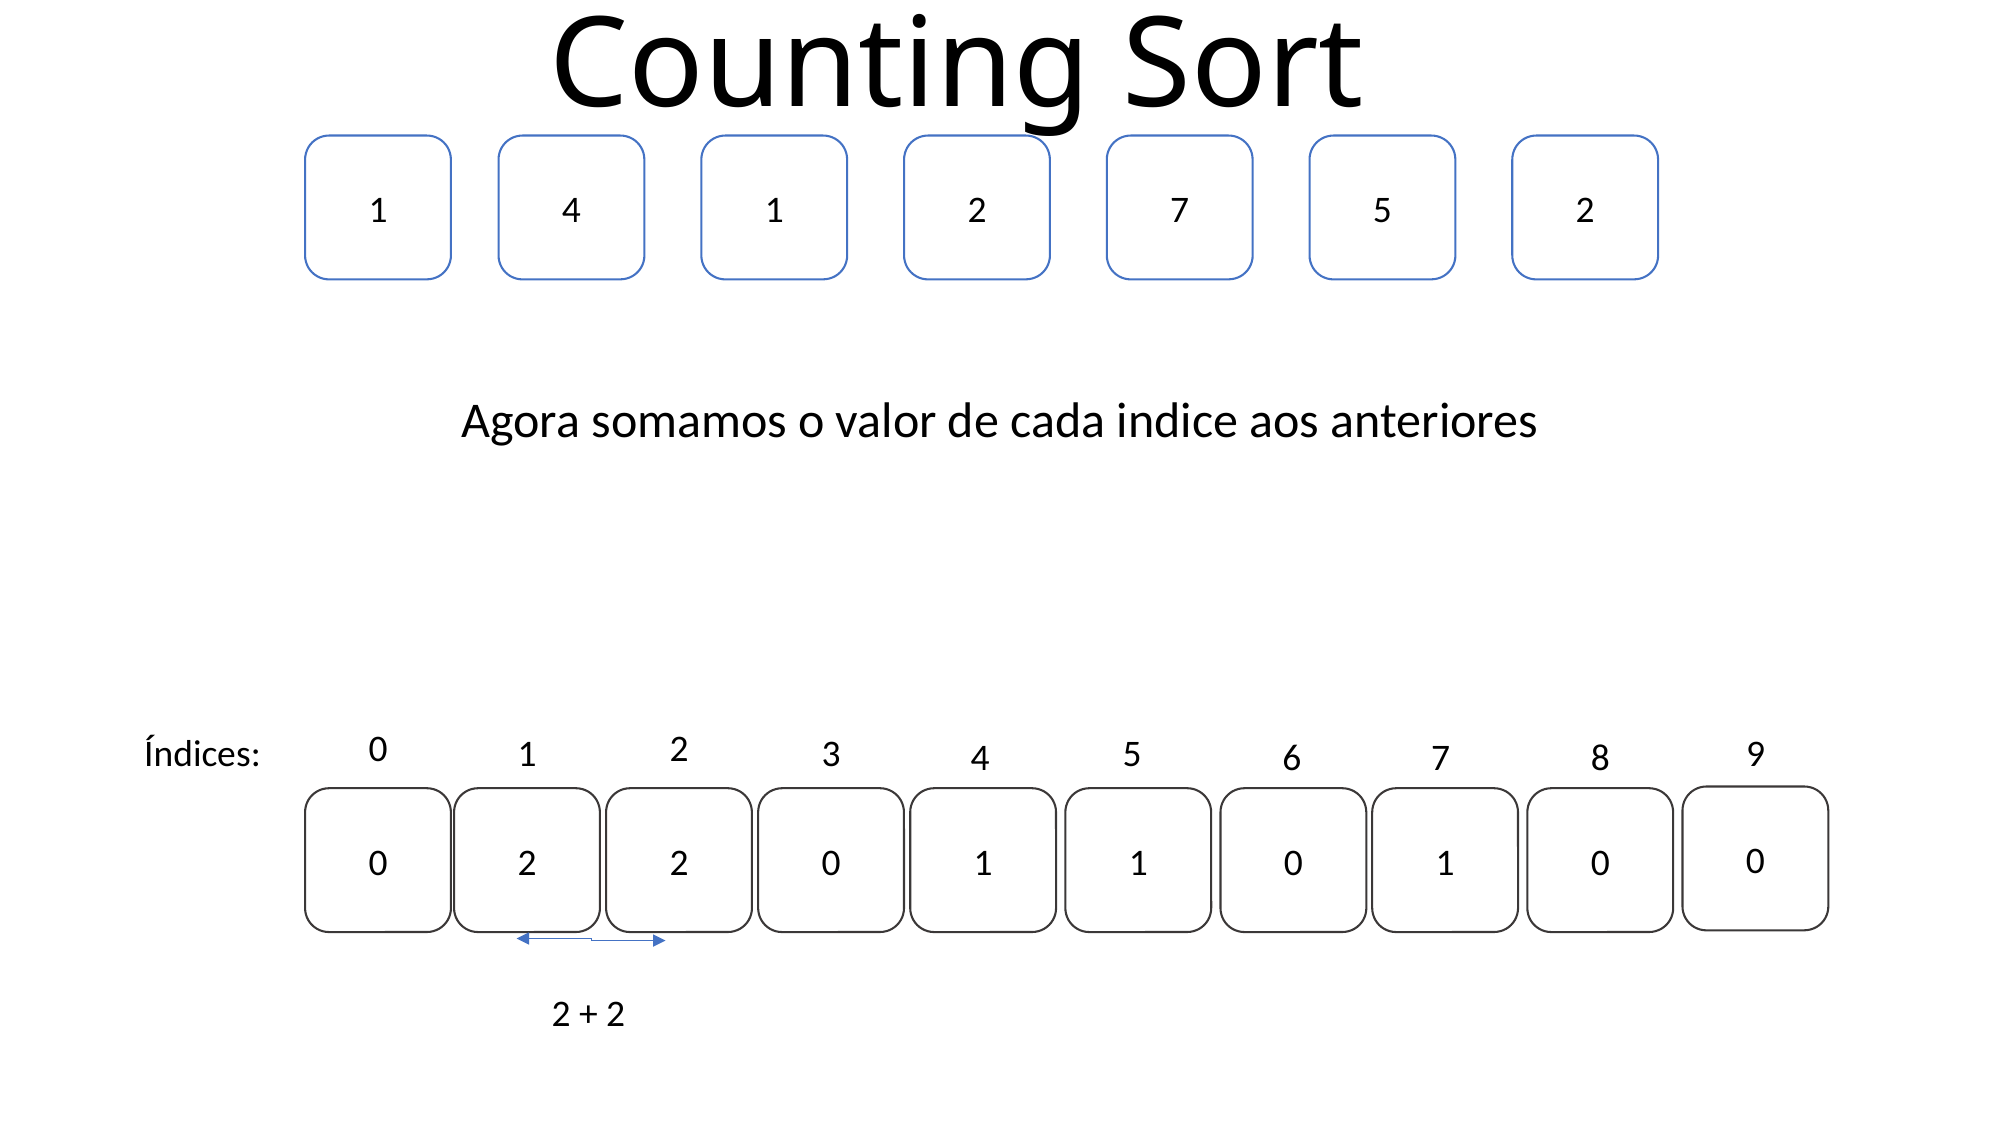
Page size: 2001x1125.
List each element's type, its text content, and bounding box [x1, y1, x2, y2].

text_box 1 [304, 134, 452, 281]
text_box 2 + 2 [532, 981, 645, 1042]
text_box 7 [1398, 725, 1483, 786]
text_box 0 [304, 787, 452, 934]
text_box 2 [605, 787, 753, 934]
text_box 4 [497, 134, 646, 281]
text_box 1 [1064, 787, 1213, 934]
text_box 9 [1713, 721, 1798, 781]
text_box 2 [636, 717, 722, 777]
text_box 2 [453, 787, 601, 934]
text_box 2 [903, 134, 1051, 281]
text_box 0 [757, 787, 906, 934]
text_box Agora somamos o valor de cada indice aos anteriores [363, 387, 1637, 512]
text_box 5 [1308, 134, 1457, 281]
text_box 4 [938, 725, 1023, 786]
text_box 5 [1090, 721, 1175, 782]
text_box 0 [1681, 785, 1830, 932]
text_box 1 [484, 721, 570, 781]
text_box 0 [1219, 787, 1368, 934]
text_box 1 [700, 134, 849, 281]
text_box 0 [1526, 787, 1675, 934]
title Counting Sort [207, 0, 1708, 142]
text_box 1 [1371, 787, 1520, 934]
text_box 6 [1249, 725, 1334, 786]
text_box 3 [789, 721, 874, 782]
text_box 2 [1511, 134, 1660, 281]
text_box Índices: [129, 721, 303, 781]
text_box 7 [1105, 134, 1254, 281]
text_box 0 [335, 717, 421, 777]
text_box 1 [909, 787, 1058, 934]
text_box 8 [1558, 725, 1643, 786]
